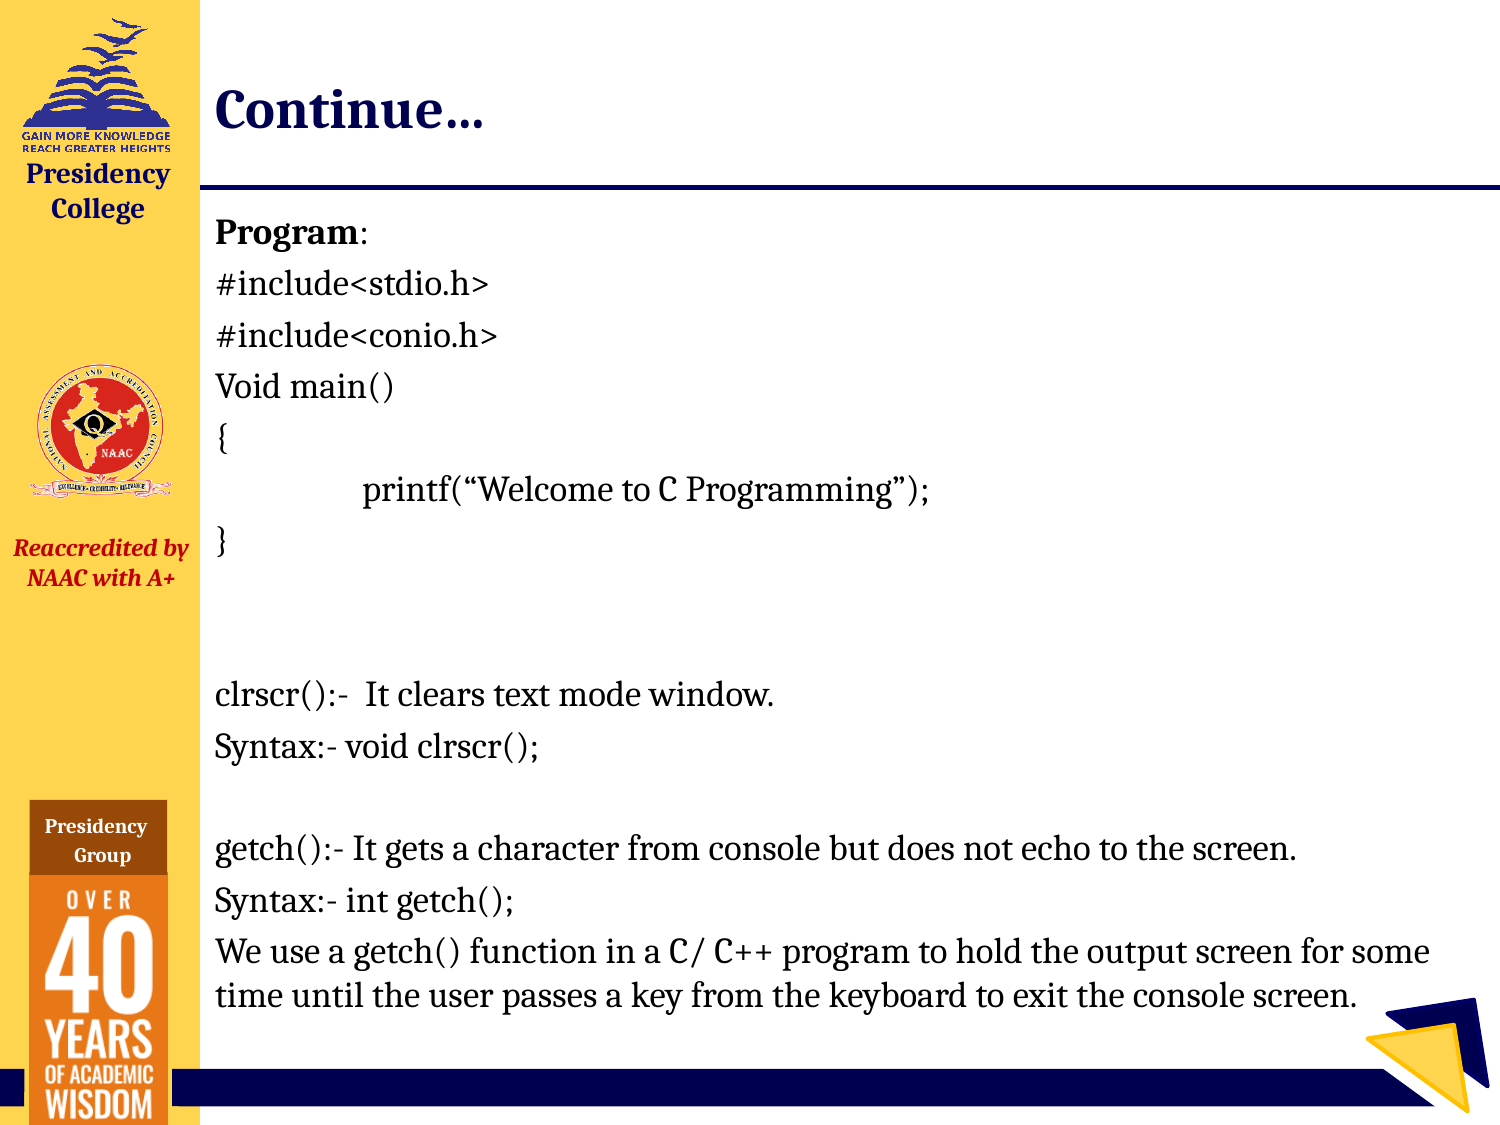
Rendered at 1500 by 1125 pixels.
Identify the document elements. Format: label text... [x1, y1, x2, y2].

picture [29, 875, 168, 1125]
picture [22, 18, 170, 152]
title Continue… [200, 37, 1463, 175]
list Program: #include<stdio.h> #include<conio.h> Void main() { printf(“Welcome to C Programming”); } clrscr():- It clears text mode window. Syntax:- void clrscr(); getch():- It gets a character from console but does not echo to the screen. Syntax:- int getch(); We use a getch() function in a C/ C++ program to hold the output screen for some time until the user passes a key from the keyboard to exit the console screen. [200, 200, 1463, 1063]
picture [24, 362, 179, 501]
